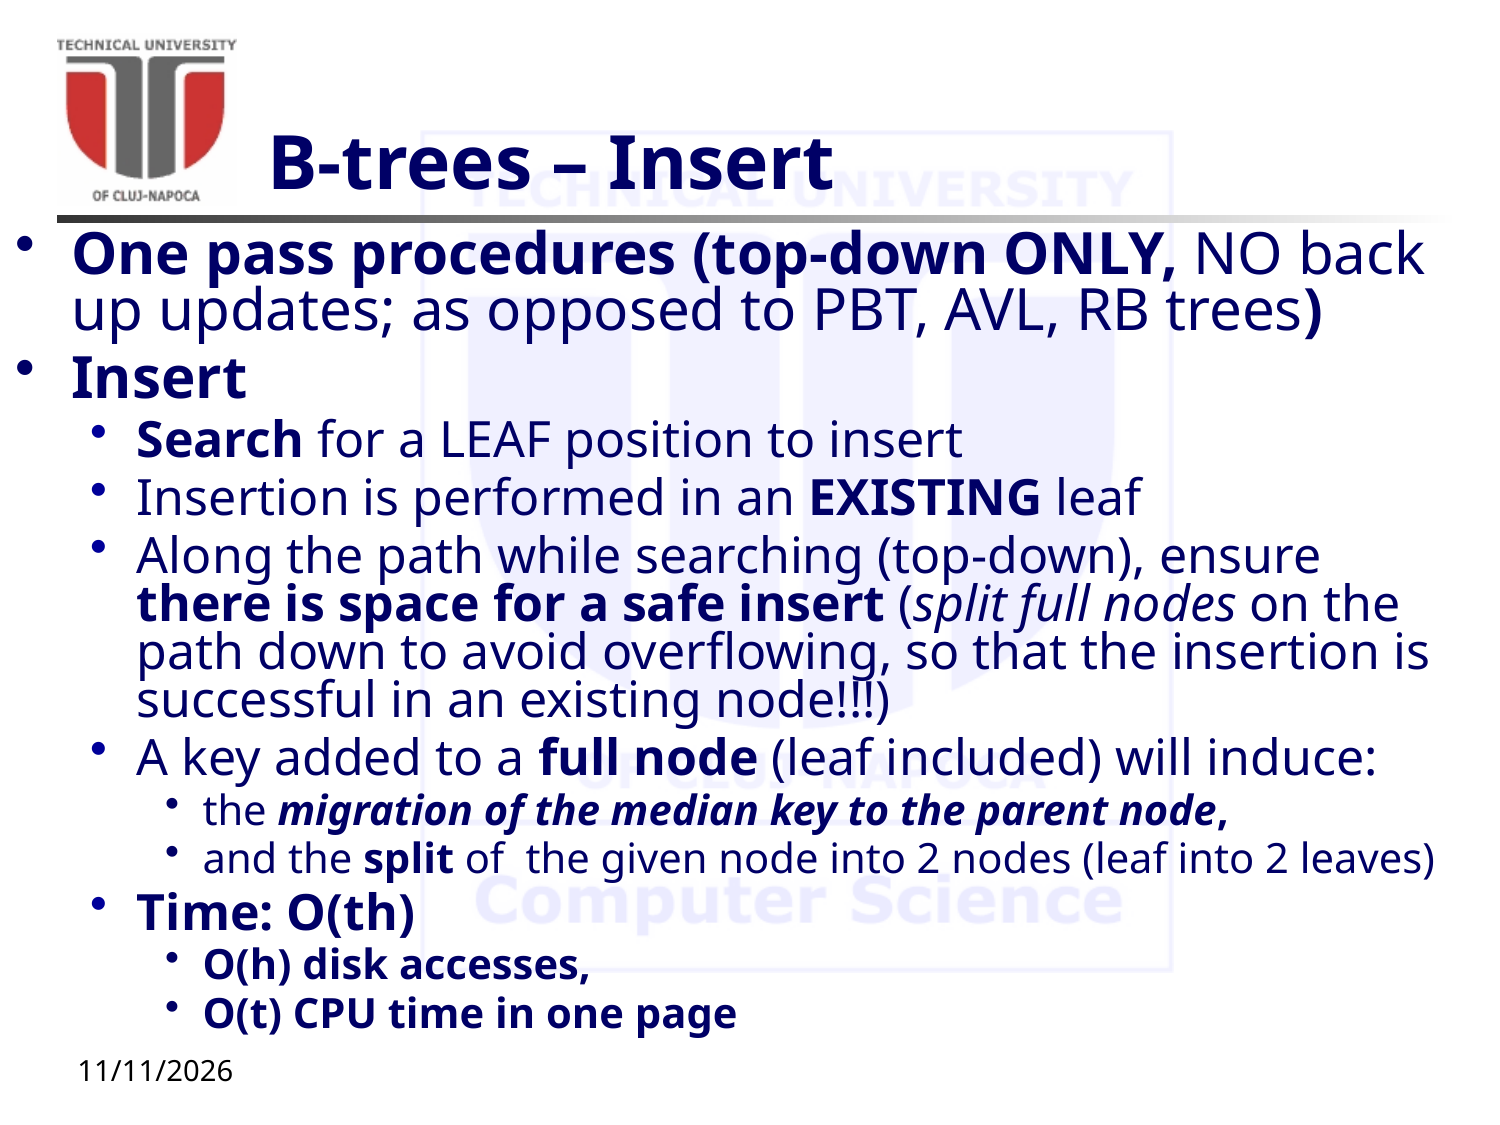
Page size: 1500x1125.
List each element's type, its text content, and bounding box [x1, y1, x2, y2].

title B-trees – Insert [252, 35, 1468, 213]
picture [57, 33, 237, 206]
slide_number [62, 1025, 375, 1100]
list One pass procedures (top-down ONLY, NO back up updates; as opposed to PBT, AVL, RB trees) Insert Search for a LEAF position to insert Insertion is performed in an EXISTING leaf Along the path while searching (top-down), ensure there is space for a safe insert (split full nodes on the path down to avoid overflowing, so that the insertion is successful in an existing node!!!) A key added to a full node (leaf included) will induce: the migration of the median key to the parent node, and the split of the given node into 2 nodes (leaf into 2 leaves) Time: O(th) O(h) disk accesses, O(t) CPU time in one page [0, 222, 1469, 1025]
